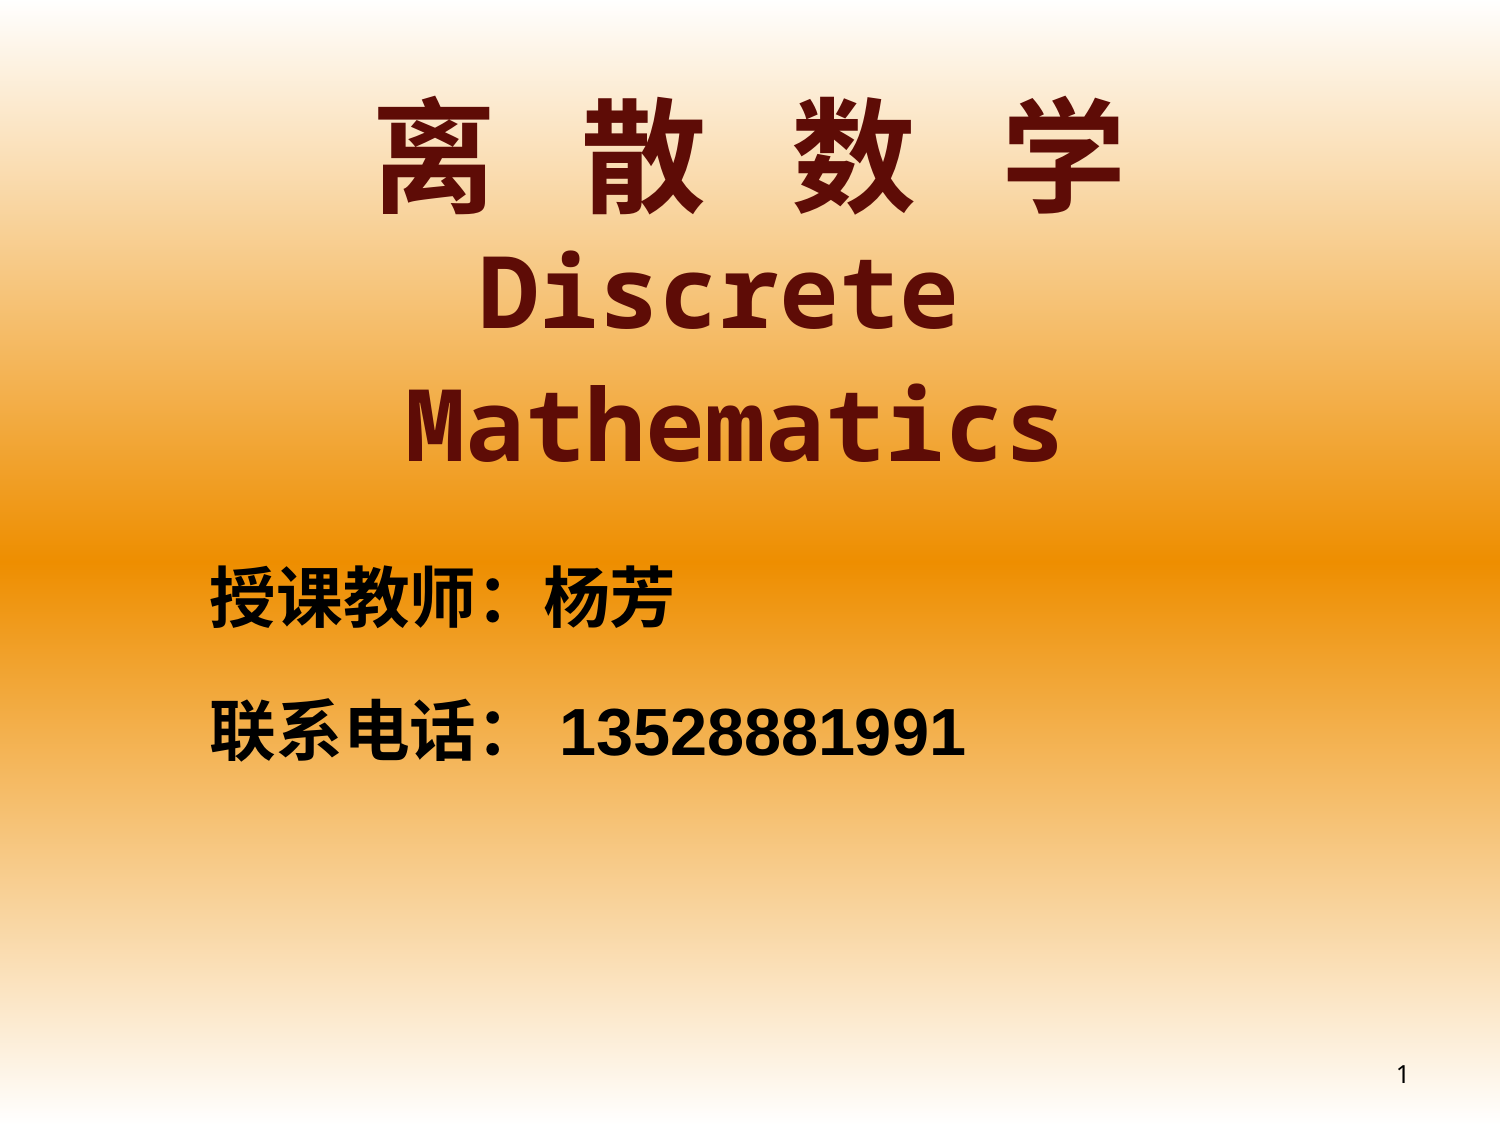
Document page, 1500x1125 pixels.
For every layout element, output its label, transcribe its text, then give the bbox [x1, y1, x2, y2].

slide_number 1 [1074, 1025, 1425, 1100]
title 离 散 数 学 Discrete Mathematics [112, 160, 1388, 402]
text_box 授课教师：杨芳 联系电话：13528881991 [194, 508, 1447, 882]
